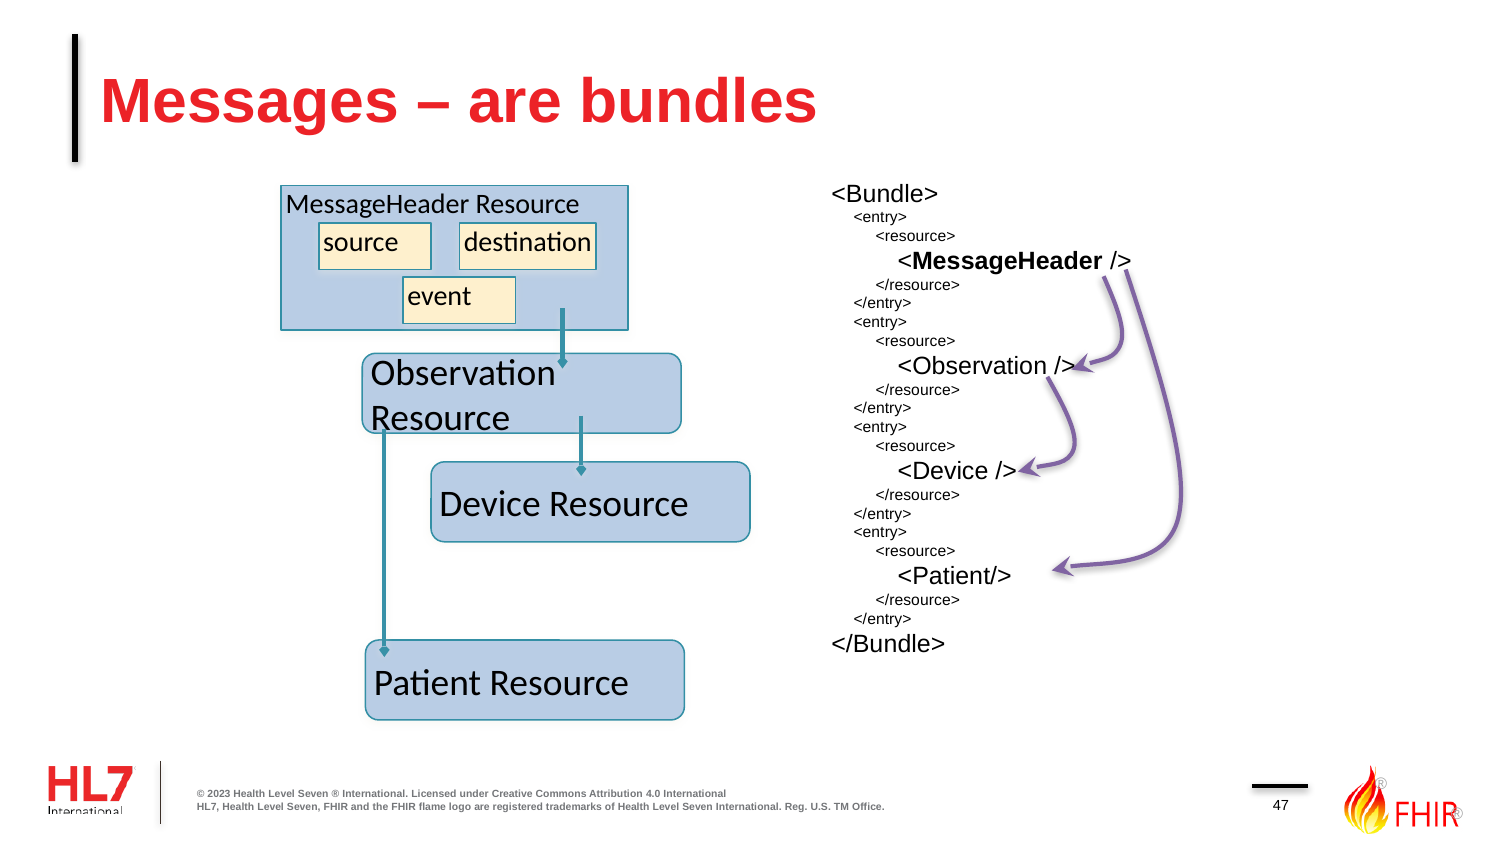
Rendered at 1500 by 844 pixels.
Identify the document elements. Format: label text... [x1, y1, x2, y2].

title Messages – are bundles [100, 33, 1451, 163]
footer © 2023 Health Level Seven ® International. Licensed under Creative Commons Attribution 4.0 International HL7, Health Level Seven, FHIR and the FHIR flame logo are registered trademarks of Health Level Seven International. Reg. U.S. TM Office. [196, 786, 941, 813]
slide_number 47 [1258, 786, 1304, 813]
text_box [281, 169, 1202, 721]
picture [1339, 760, 1463, 837]
